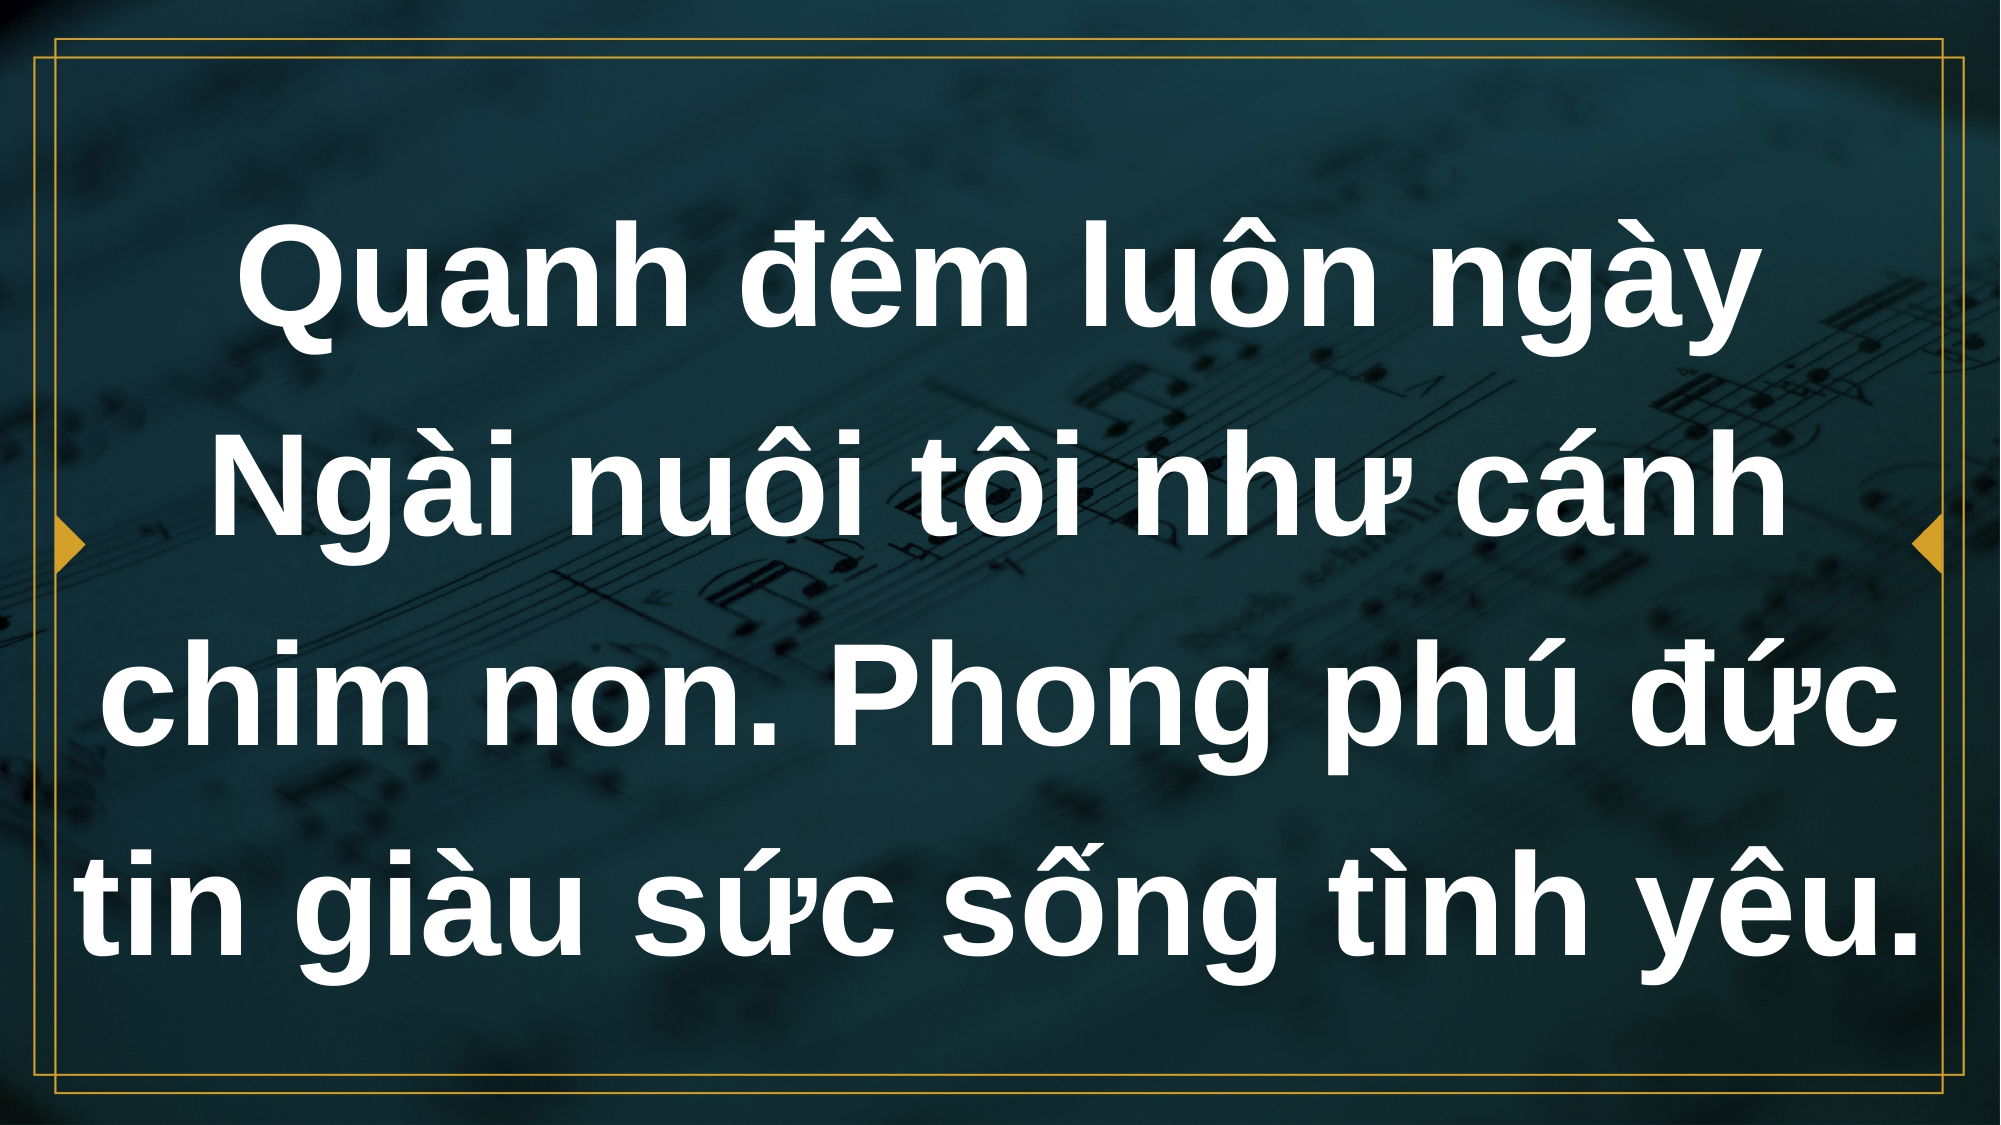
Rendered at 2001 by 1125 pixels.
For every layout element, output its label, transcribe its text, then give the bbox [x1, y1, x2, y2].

title Quanh đêm luôn ngày Ngài nuôi tôi như cánh chim non. Phong phú đức tin giàu sức sống tình yêu. [55, 53, 1945, 1077]
picture [0, 0, 2000, 1125]
